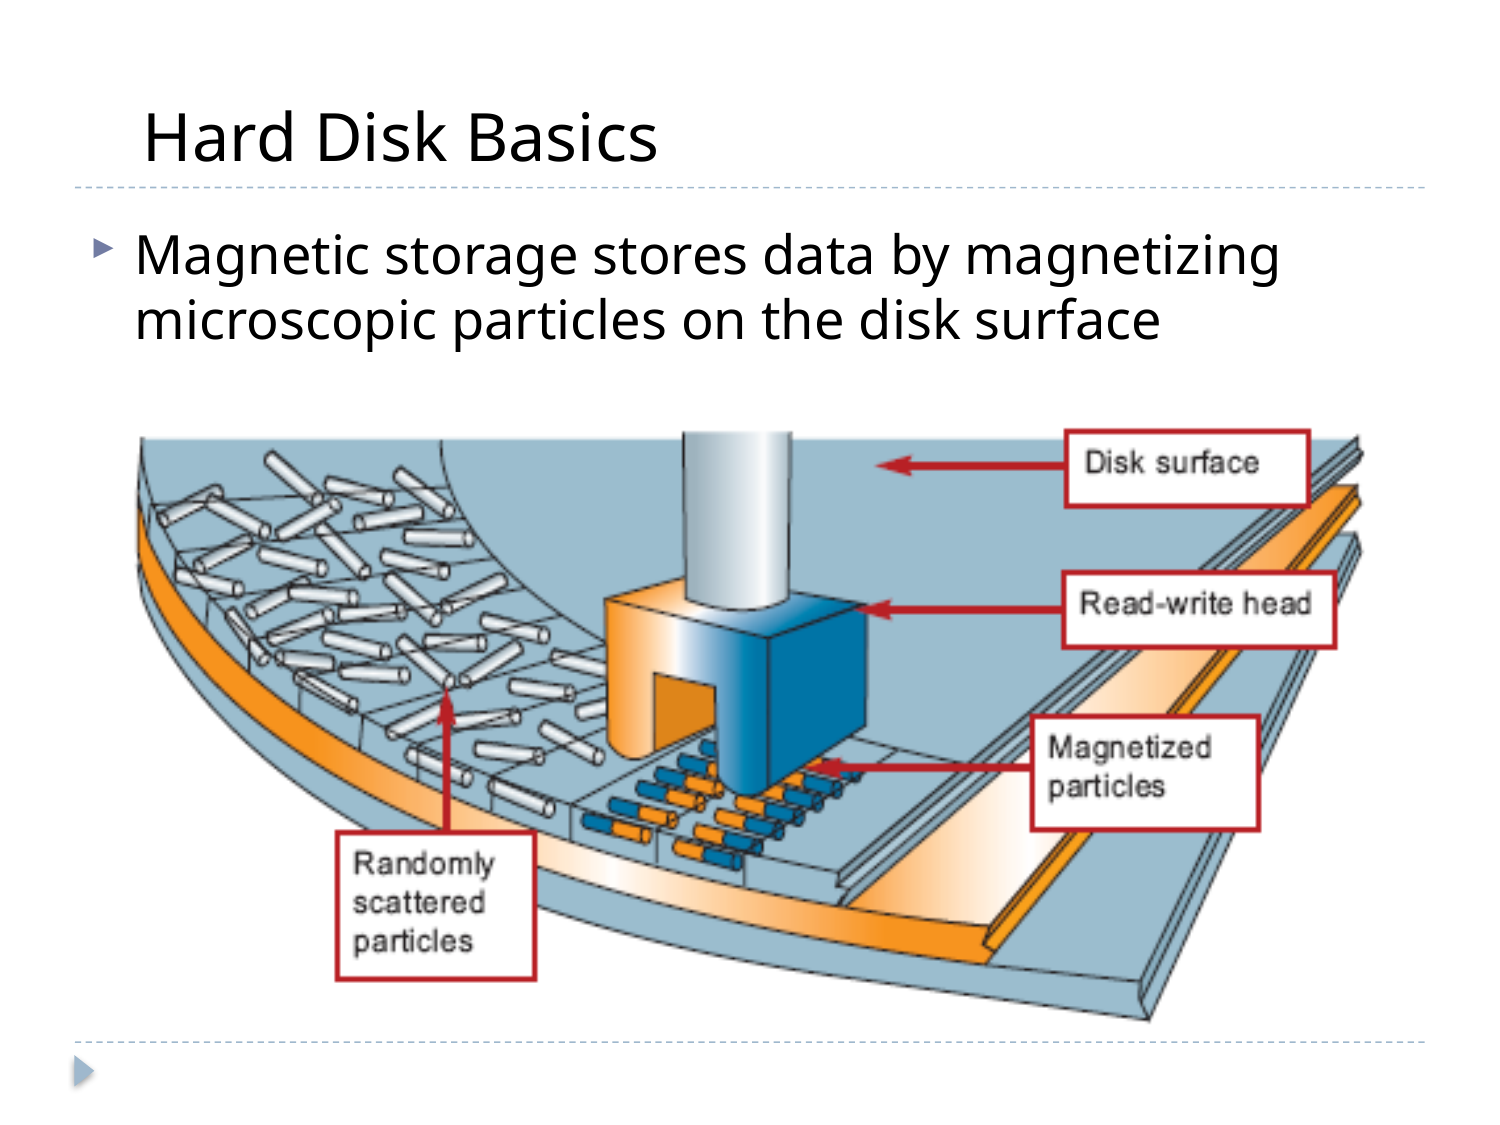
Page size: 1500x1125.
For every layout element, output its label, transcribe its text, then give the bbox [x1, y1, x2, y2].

picture [124, 424, 1388, 1038]
list Magnetic storage stores data by magnetizing microscopic particles on the disk surface [74, 212, 1426, 1001]
text_box Hard Disk Basics [128, 87, 675, 183]
